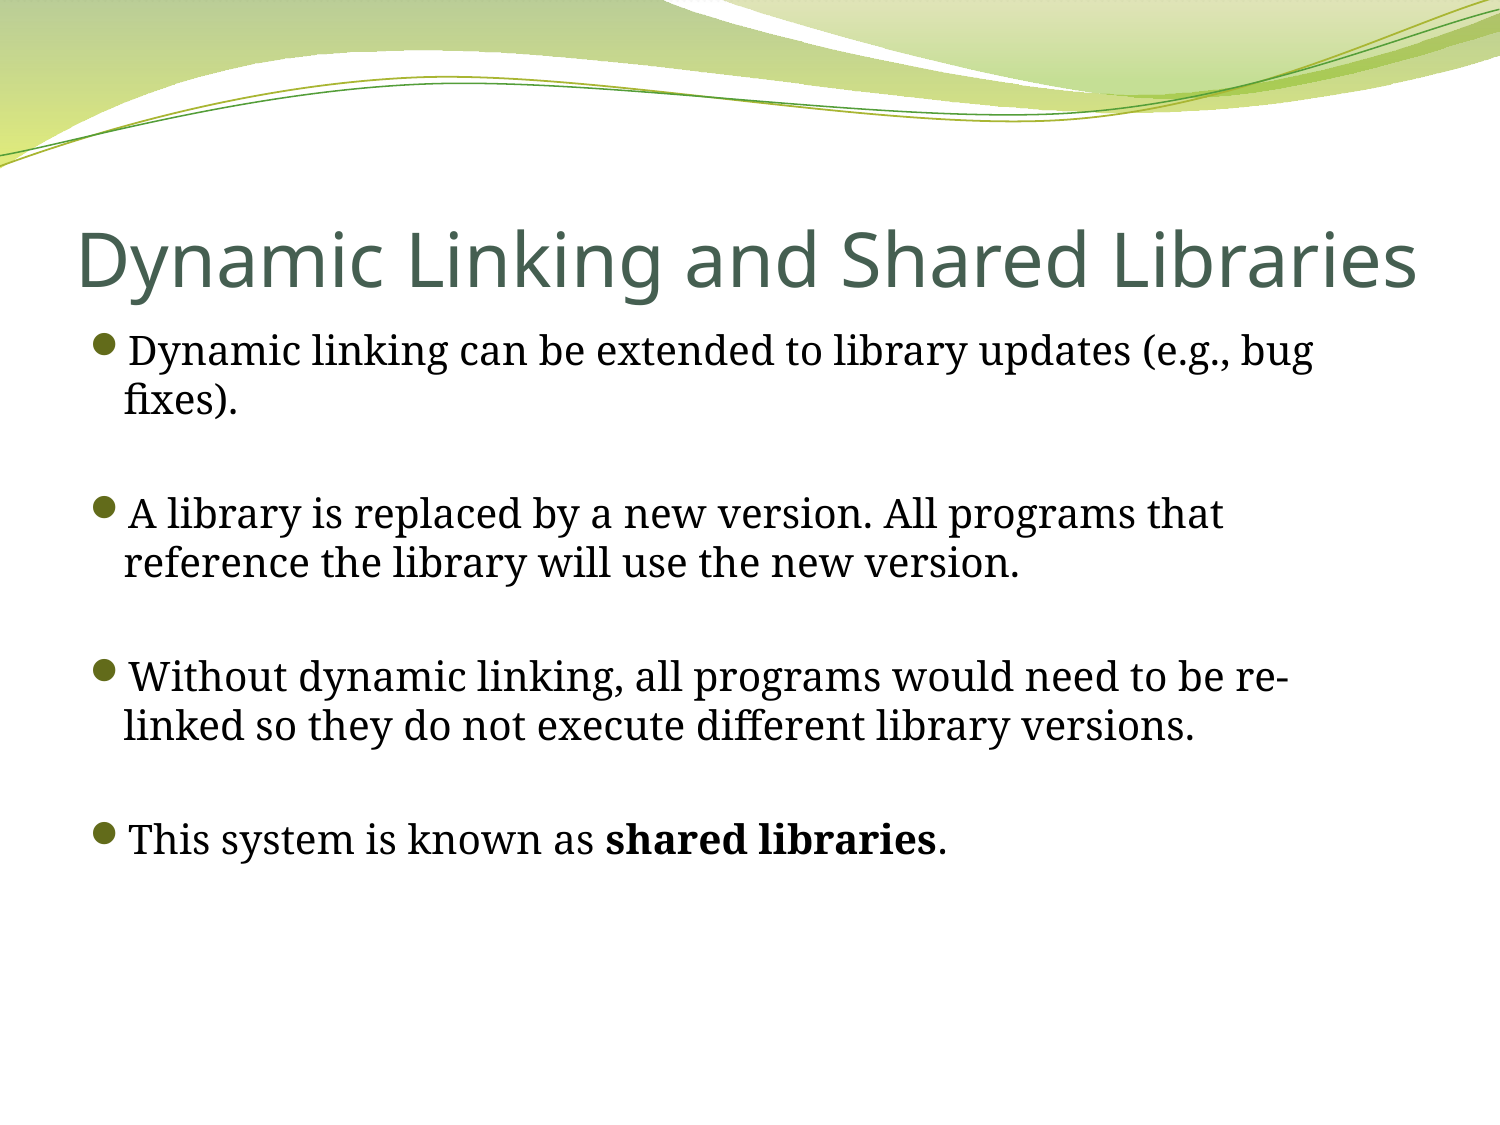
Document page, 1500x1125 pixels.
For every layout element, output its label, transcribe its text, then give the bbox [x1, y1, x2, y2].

title Dynamic Linking and Shared Libraries [75, 115, 1425, 303]
list Dynamic linking can be extended to library updates (e.g., bug fixes). A library is replaced by a new version. All programs that reference the library will use the new version. Without dynamic linking, all programs would need to be re-linked so they do not execute different library versions. This system is known as shared libraries. [75, 317, 1425, 1038]
